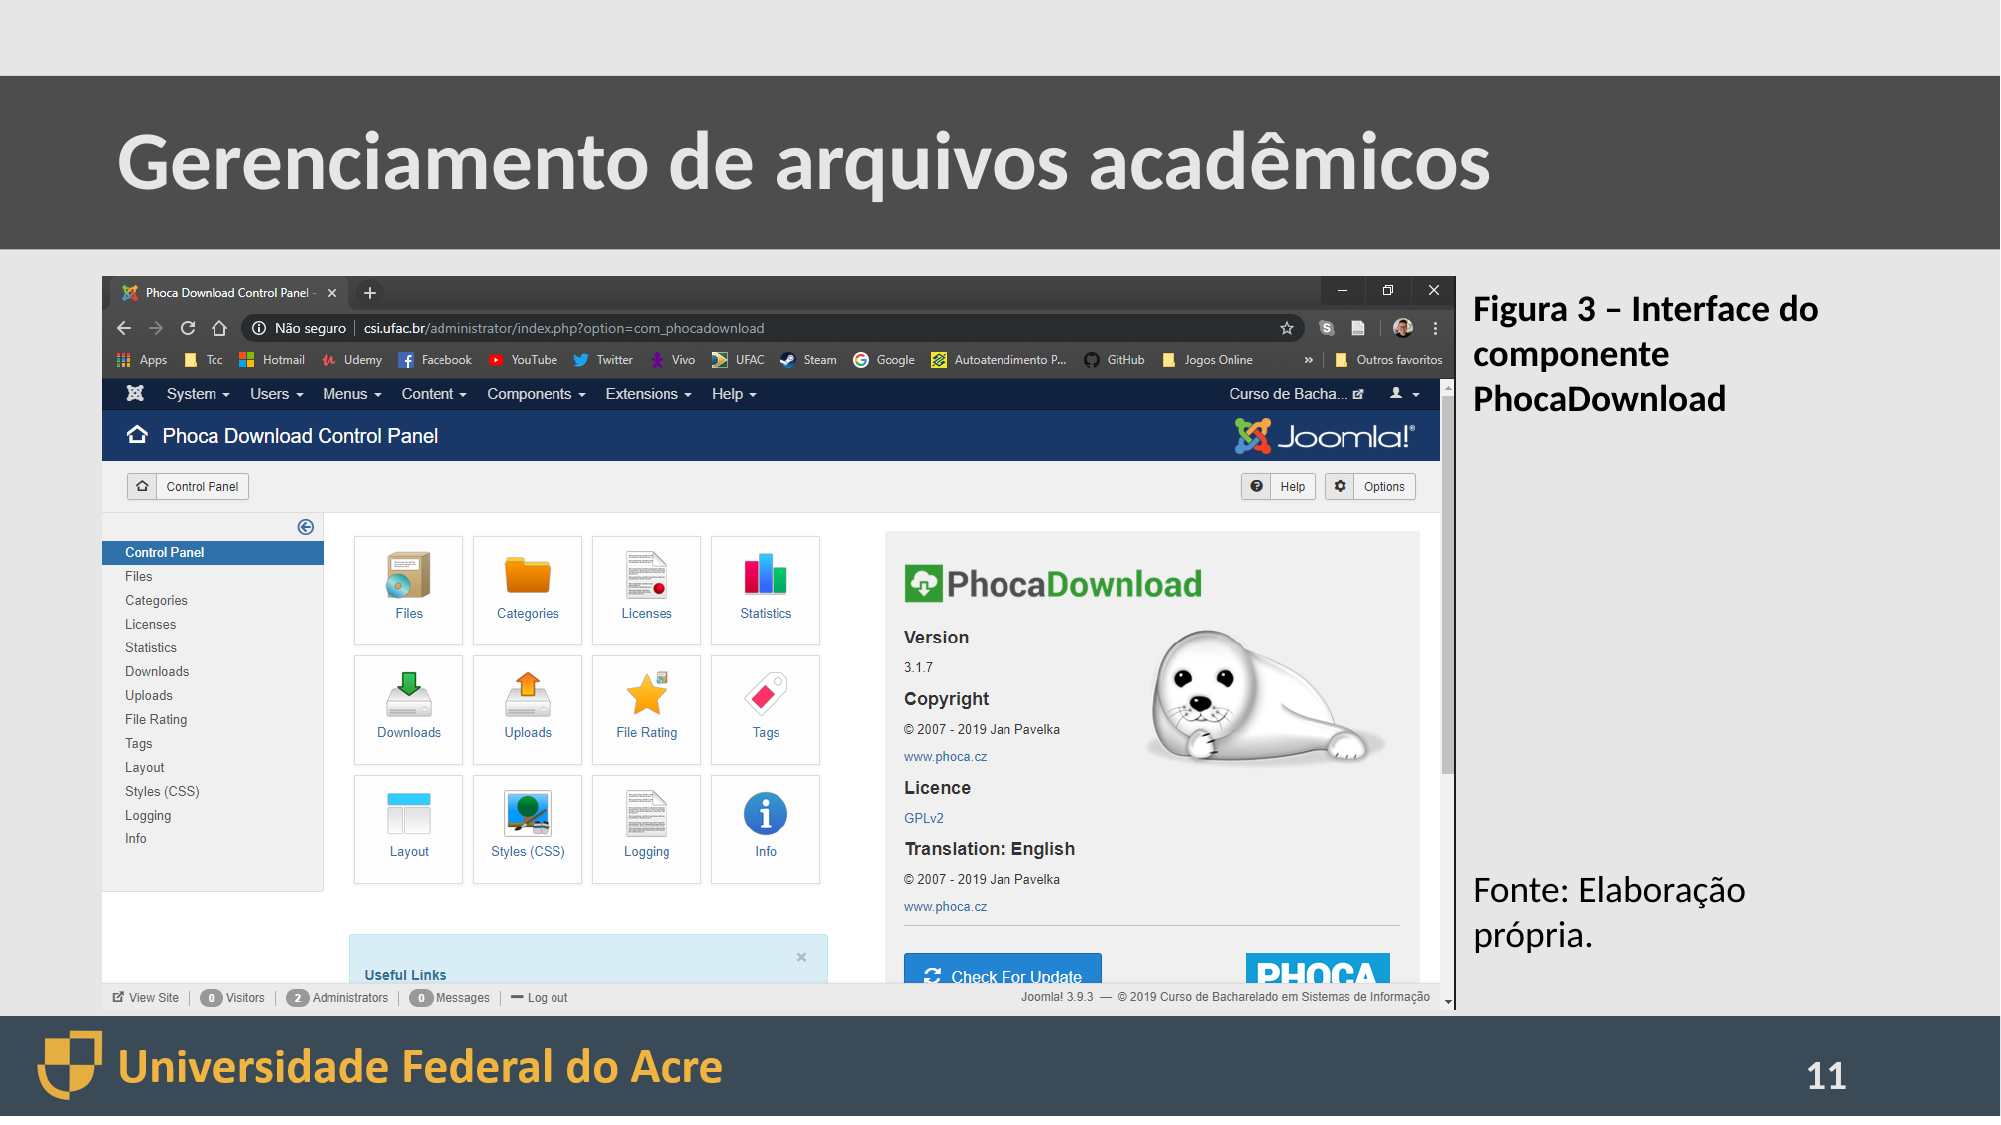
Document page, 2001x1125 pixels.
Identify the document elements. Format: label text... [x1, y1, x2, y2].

text_box Fonte: Elaboração própria. [1458, 857, 1886, 963]
title Gerenciamento de arquivos acadêmicos [102, 75, 1886, 250]
picture [0, 0, 2001, 1125]
slide_number 11 [1412, 1042, 1863, 1103]
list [102, 276, 1456, 1010]
text_box Figura 3 – Interface do componente PhocaDownload [1458, 276, 1886, 427]
